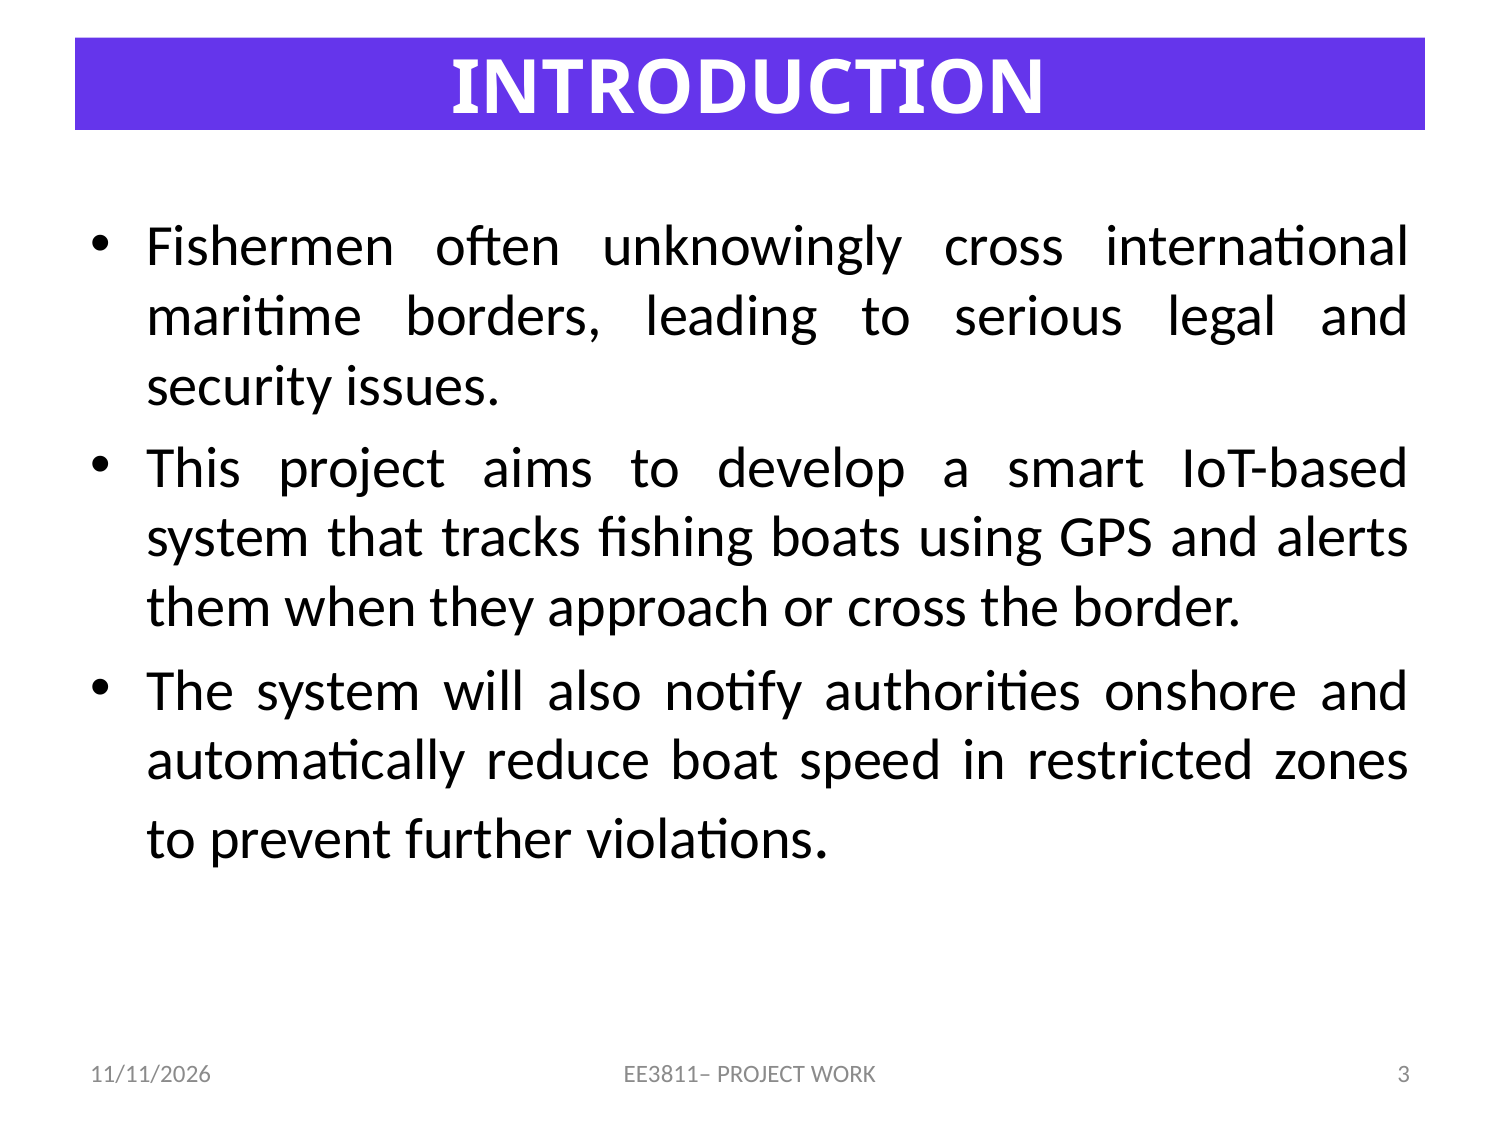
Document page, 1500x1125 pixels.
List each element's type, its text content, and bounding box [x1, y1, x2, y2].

list Fishermen often unknowingly cross international maritime borders, leading to serious legal and security issues. This project aims to develop a smart IoT-based system that tracks fishing boats using GPS and alerts them when they approach or cross the border. The system will also notify authorities onshore and automatically reduce boat speed in restricted zones to prevent further violations. [75, 200, 1425, 1005]
slide_number 3 [1074, 1042, 1425, 1103]
footer EE3811– PROJECT WORK [512, 1042, 988, 1103]
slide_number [75, 1042, 425, 1103]
title INTRODUCTION [75, 37, 1425, 130]
